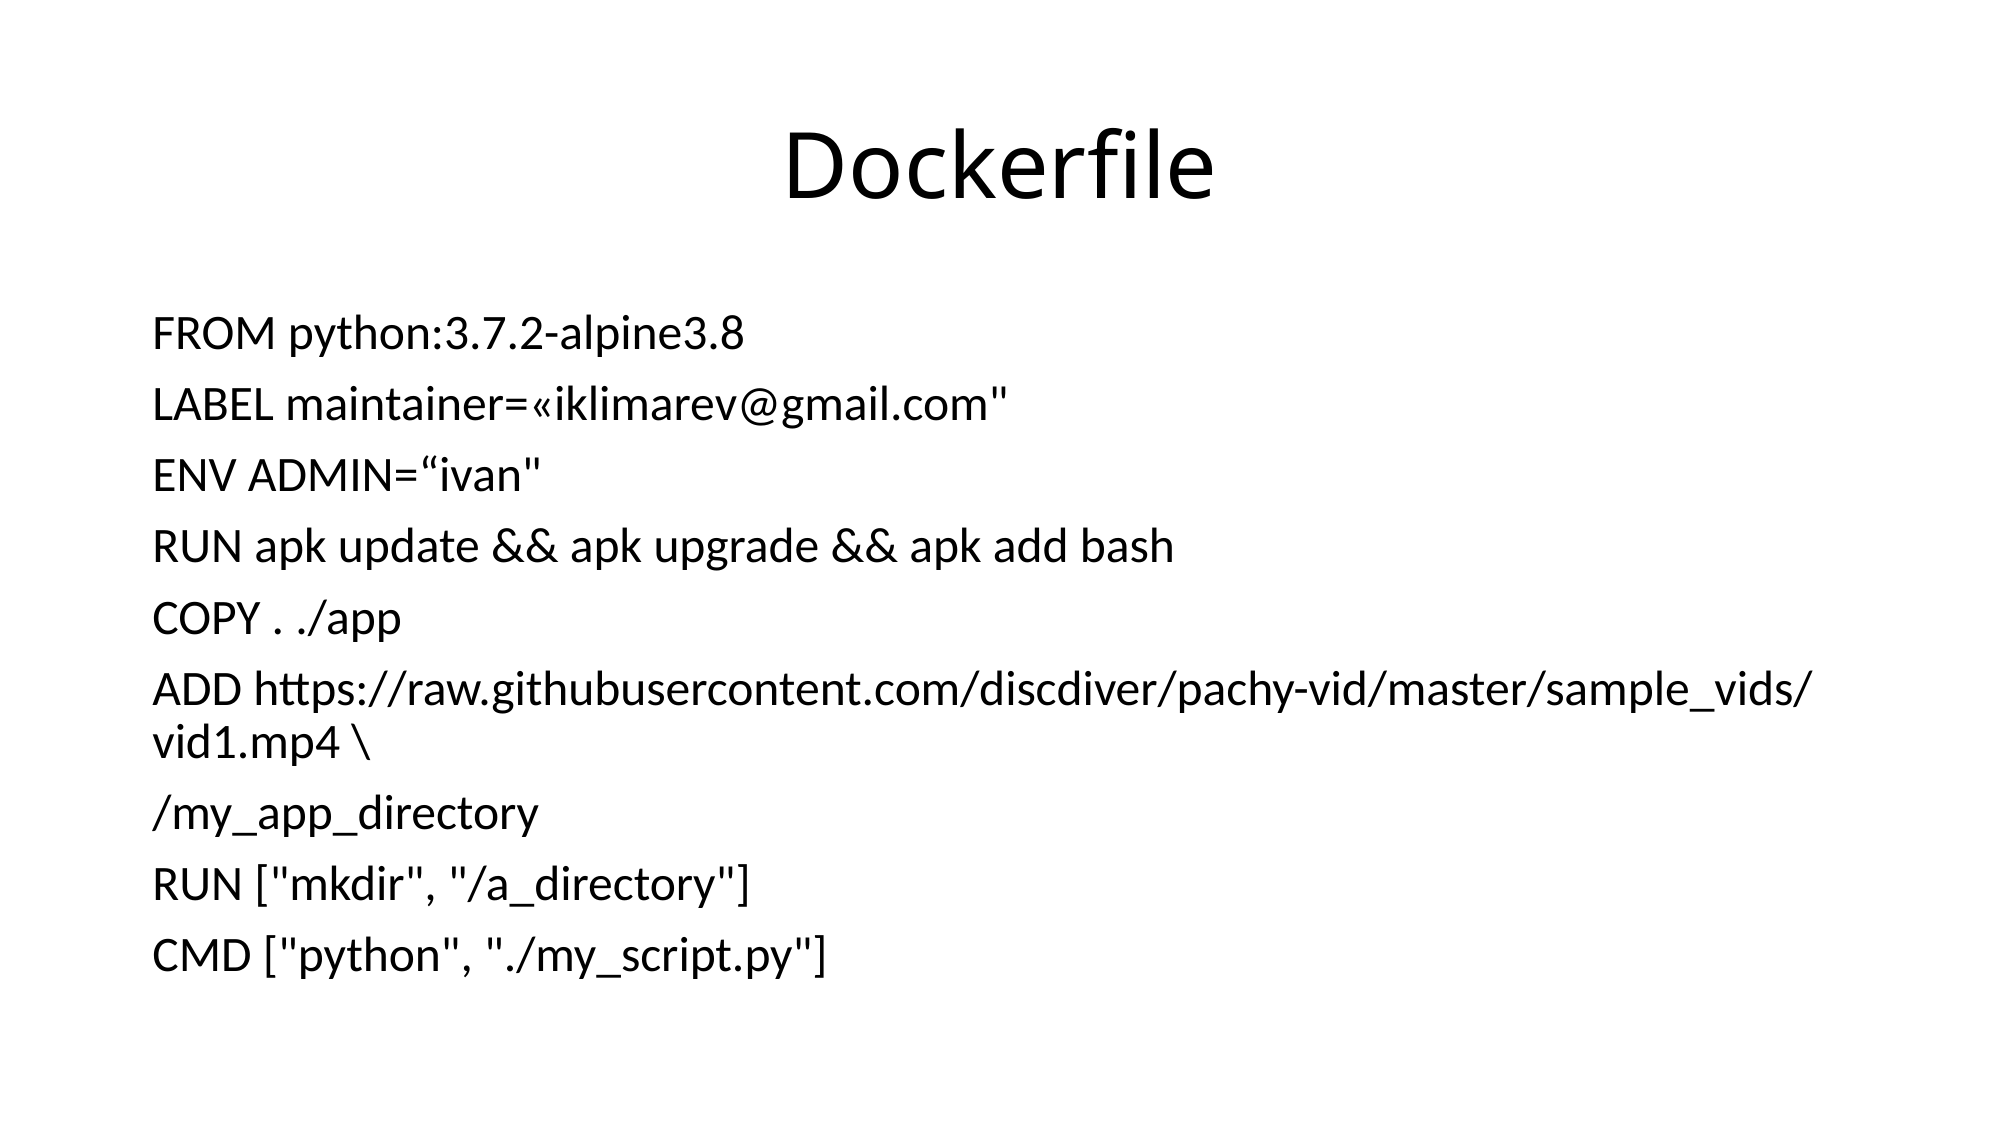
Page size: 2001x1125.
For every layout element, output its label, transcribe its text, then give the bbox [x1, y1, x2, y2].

list FROM python:3.7.2-alpine3.8 LABEL maintainer=«iklimarev@gmail.com" ENV ADMIN=“ivan" RUN apk update && apk upgrade && apk add bash COPY . ./app ADD https://raw.githubusercontent.com/discdiver/pachy-vid/master/sample_vids/vid1.mp4 \ /my_app_directory RUN ["mkdir", "/a_directory"] CMD ["python", "./my_script.py"] [137, 299, 1863, 1014]
title Dockerfile [137, 59, 1863, 278]
